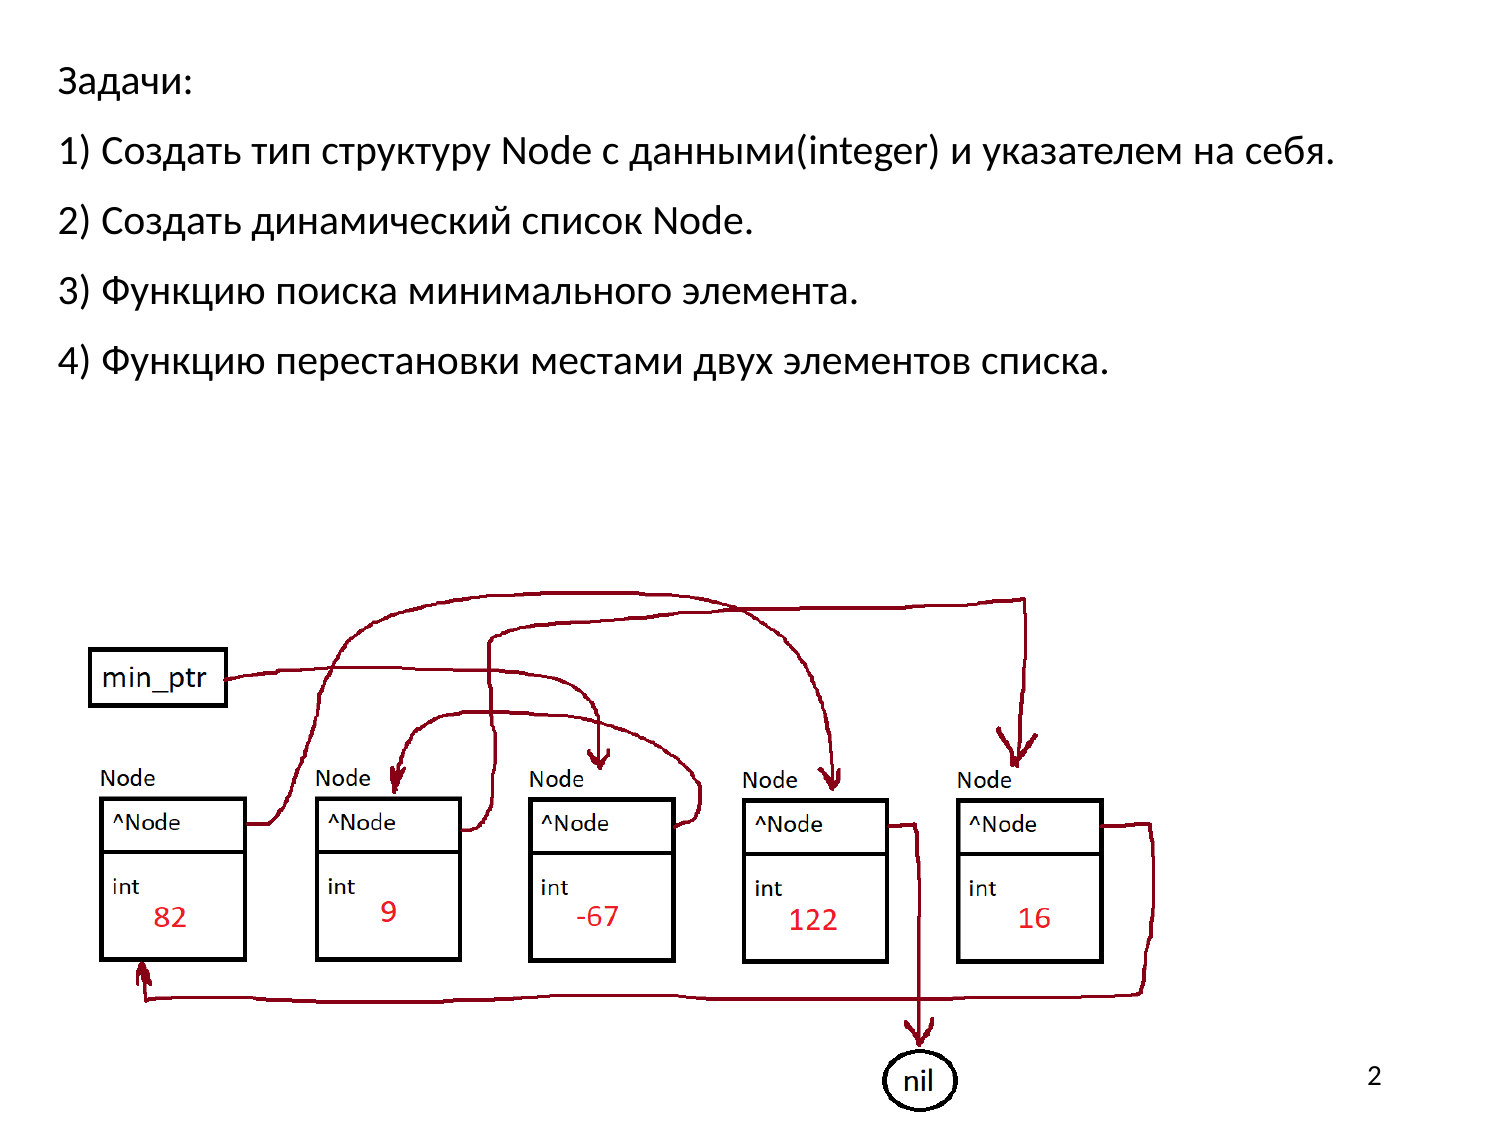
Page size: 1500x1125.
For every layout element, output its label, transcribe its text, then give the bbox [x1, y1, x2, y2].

slide_number 2 [1235, 1043, 1397, 1104]
picture [42, 572, 1235, 1125]
list Задачи: 1) Создать тип структуру Node с данными(integer) и указателем на себя. 2) Создать динамический список Node. 3) Функцию поиска минимального элемента. 4) Функцию перестановки местами двух элементов списка. [42, 50, 1458, 523]
